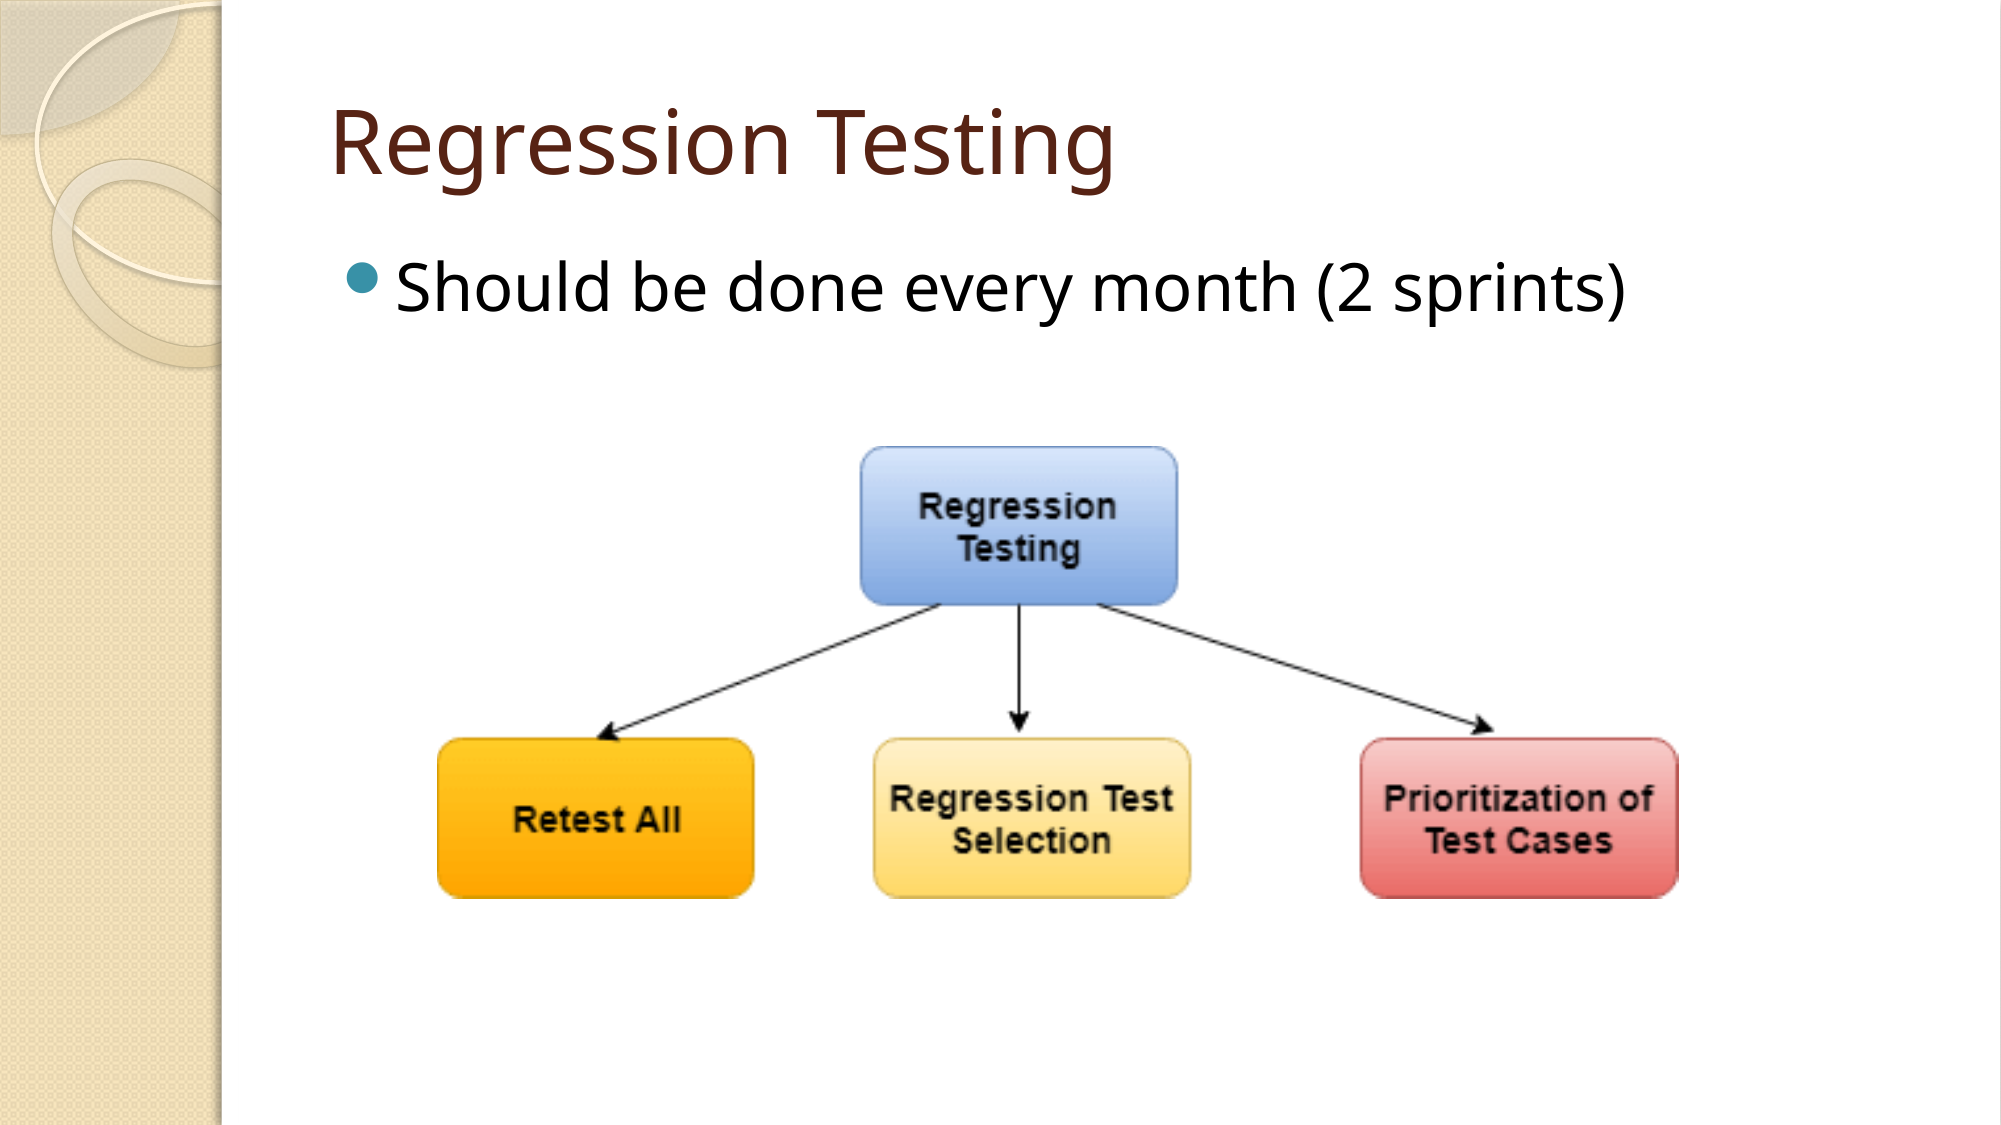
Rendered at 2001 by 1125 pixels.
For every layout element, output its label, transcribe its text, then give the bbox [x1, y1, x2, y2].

list Should be done every month (2 sprints) [313, 237, 1954, 1025]
title Regression Testing [313, 45, 1954, 233]
picture [437, 446, 1679, 899]
